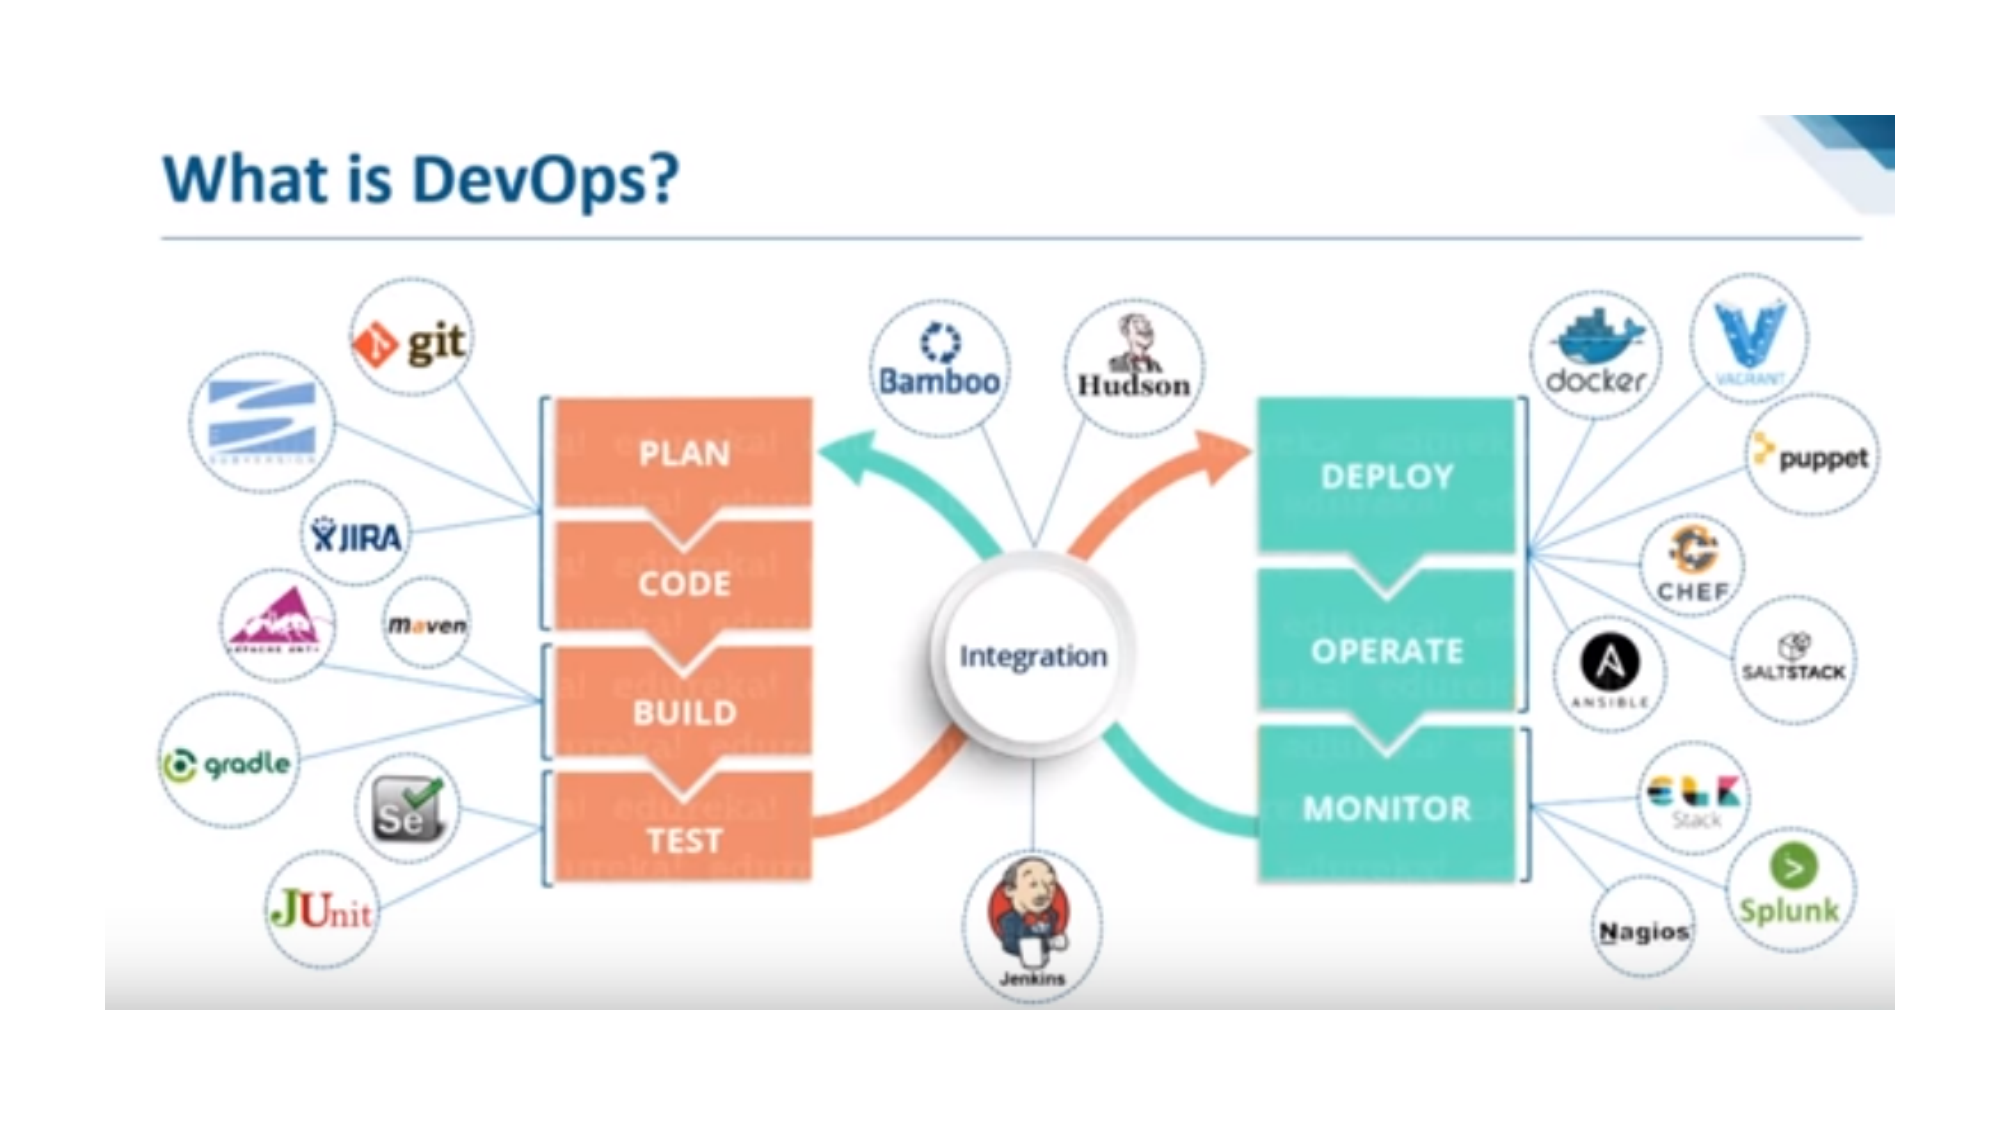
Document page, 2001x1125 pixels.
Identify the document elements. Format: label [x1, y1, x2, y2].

picture [105, 115, 1895, 1010]
